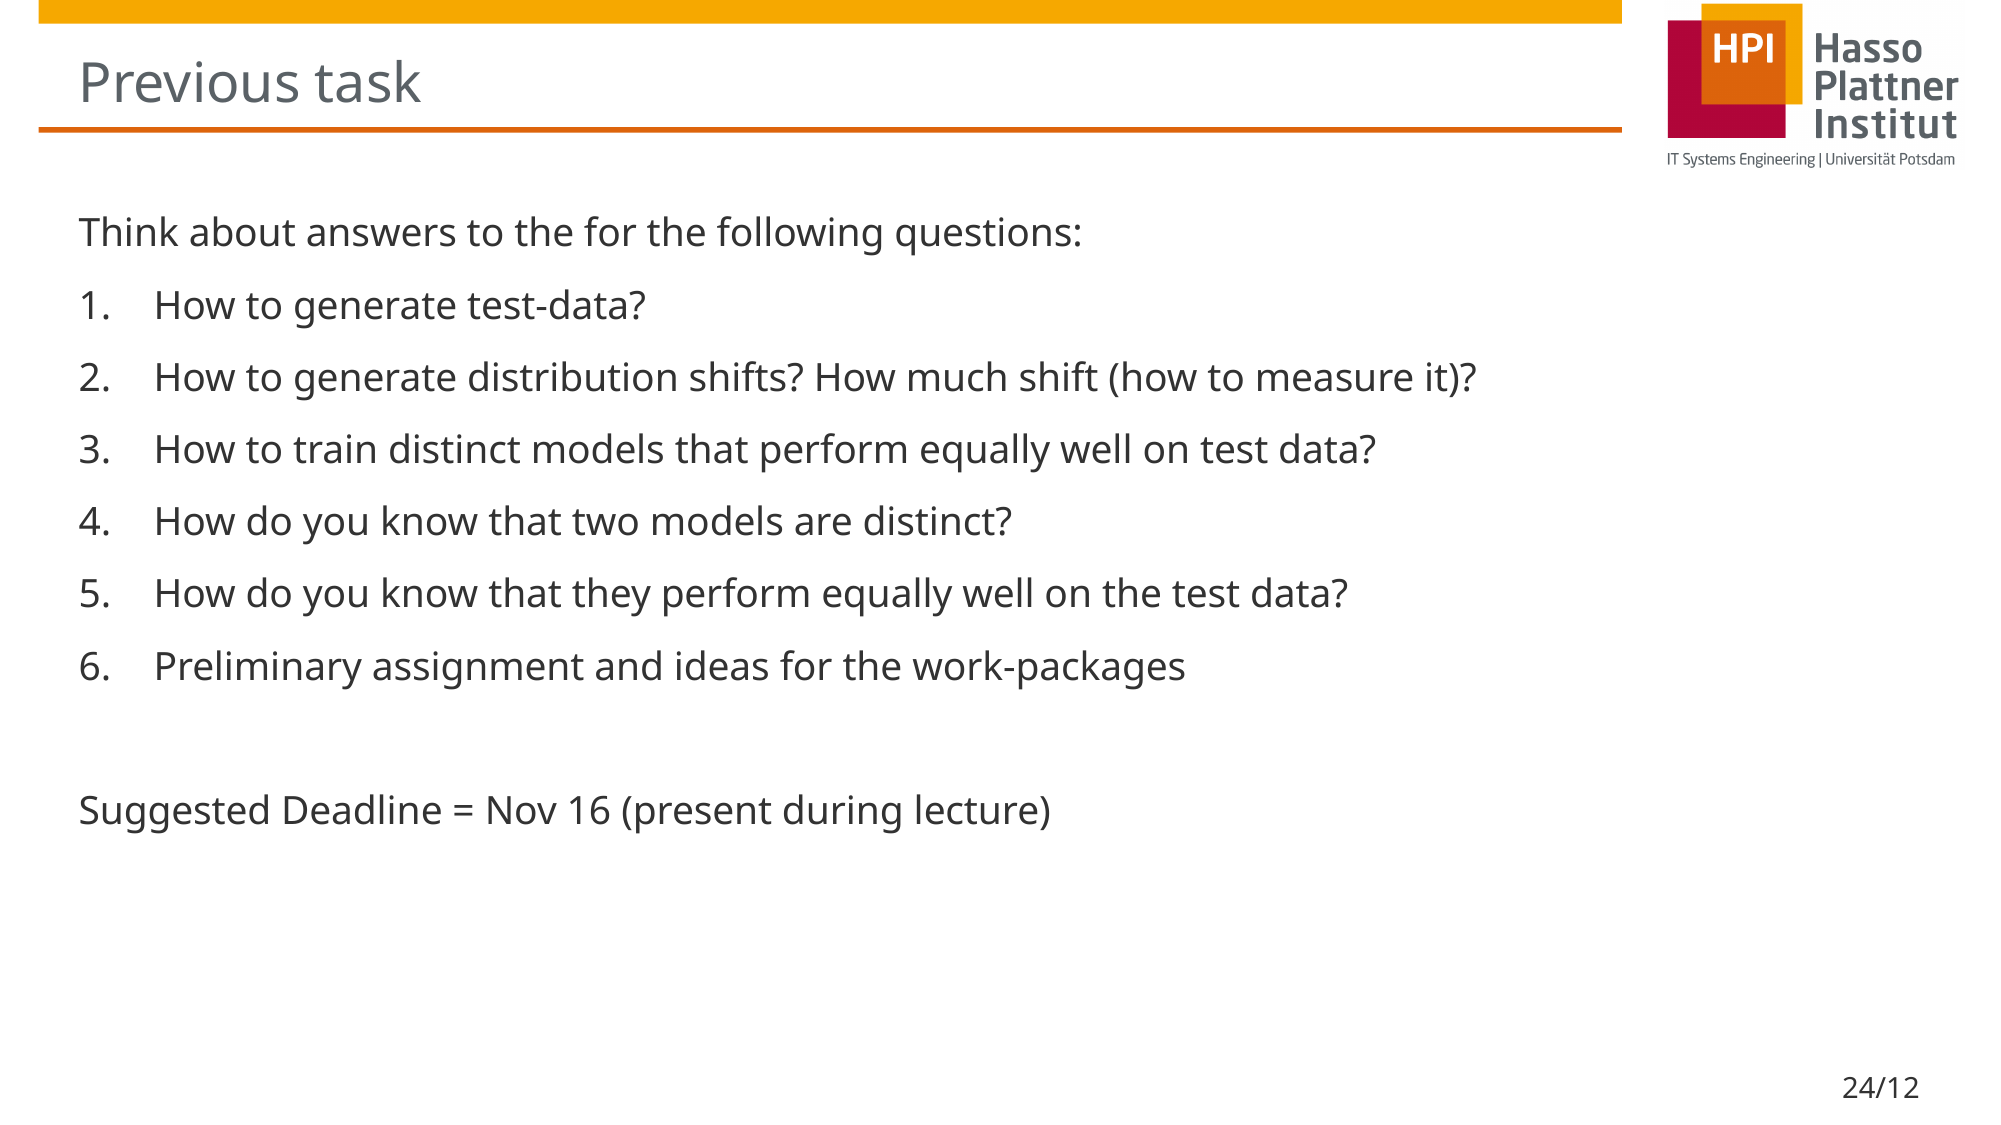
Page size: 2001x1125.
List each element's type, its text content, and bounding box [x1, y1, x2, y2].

title Previous task [78, 23, 1583, 115]
picture [1664, 0, 1965, 170]
list Think about answers to the for the following questions: How to generate test-data? How to generate distribution shifts? How much shift (how to measure it)? How to train distinct models that perform equally well on test data? How do you know that two models are distinct? How do you know that they perform equally well on the test data? Preliminary assignment and ideas for the work-packages Suggested Deadline = Nov 16 (present during lecture) [78, 199, 1961, 839]
